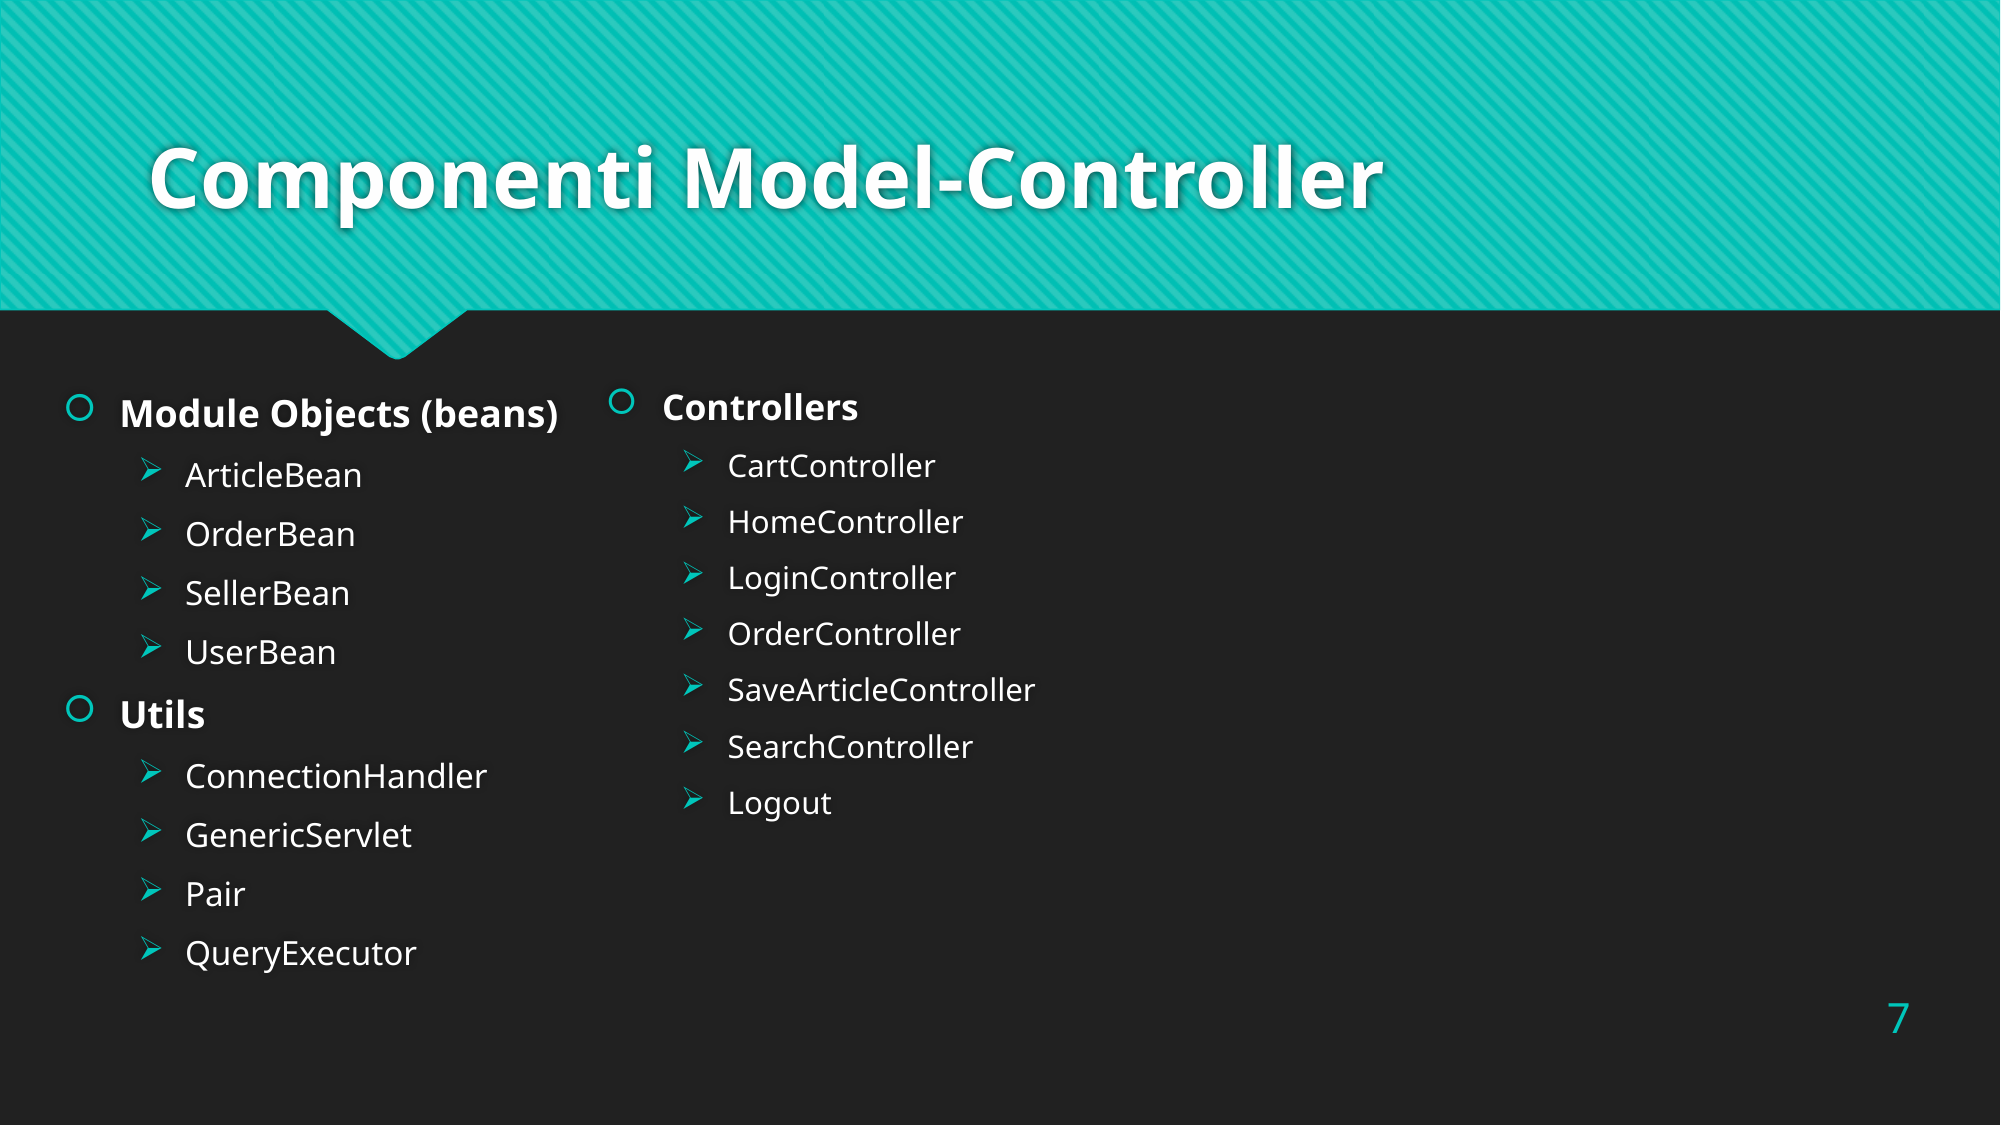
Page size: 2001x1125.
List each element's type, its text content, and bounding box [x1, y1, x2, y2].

slide_number 7 [1863, 970, 1926, 1051]
title Componenti Model-Controller [132, 73, 1868, 233]
text_box Controllers CartController HomeController LoginController OrderController SaveArticleController SearchController Logout [590, 376, 1857, 1084]
list Module Objects (beans) ArticleBean OrderBean SellerBean UserBean Utils ConnectionHandler GenericServlet Pair QueryExecutor [48, 382, 598, 1089]
